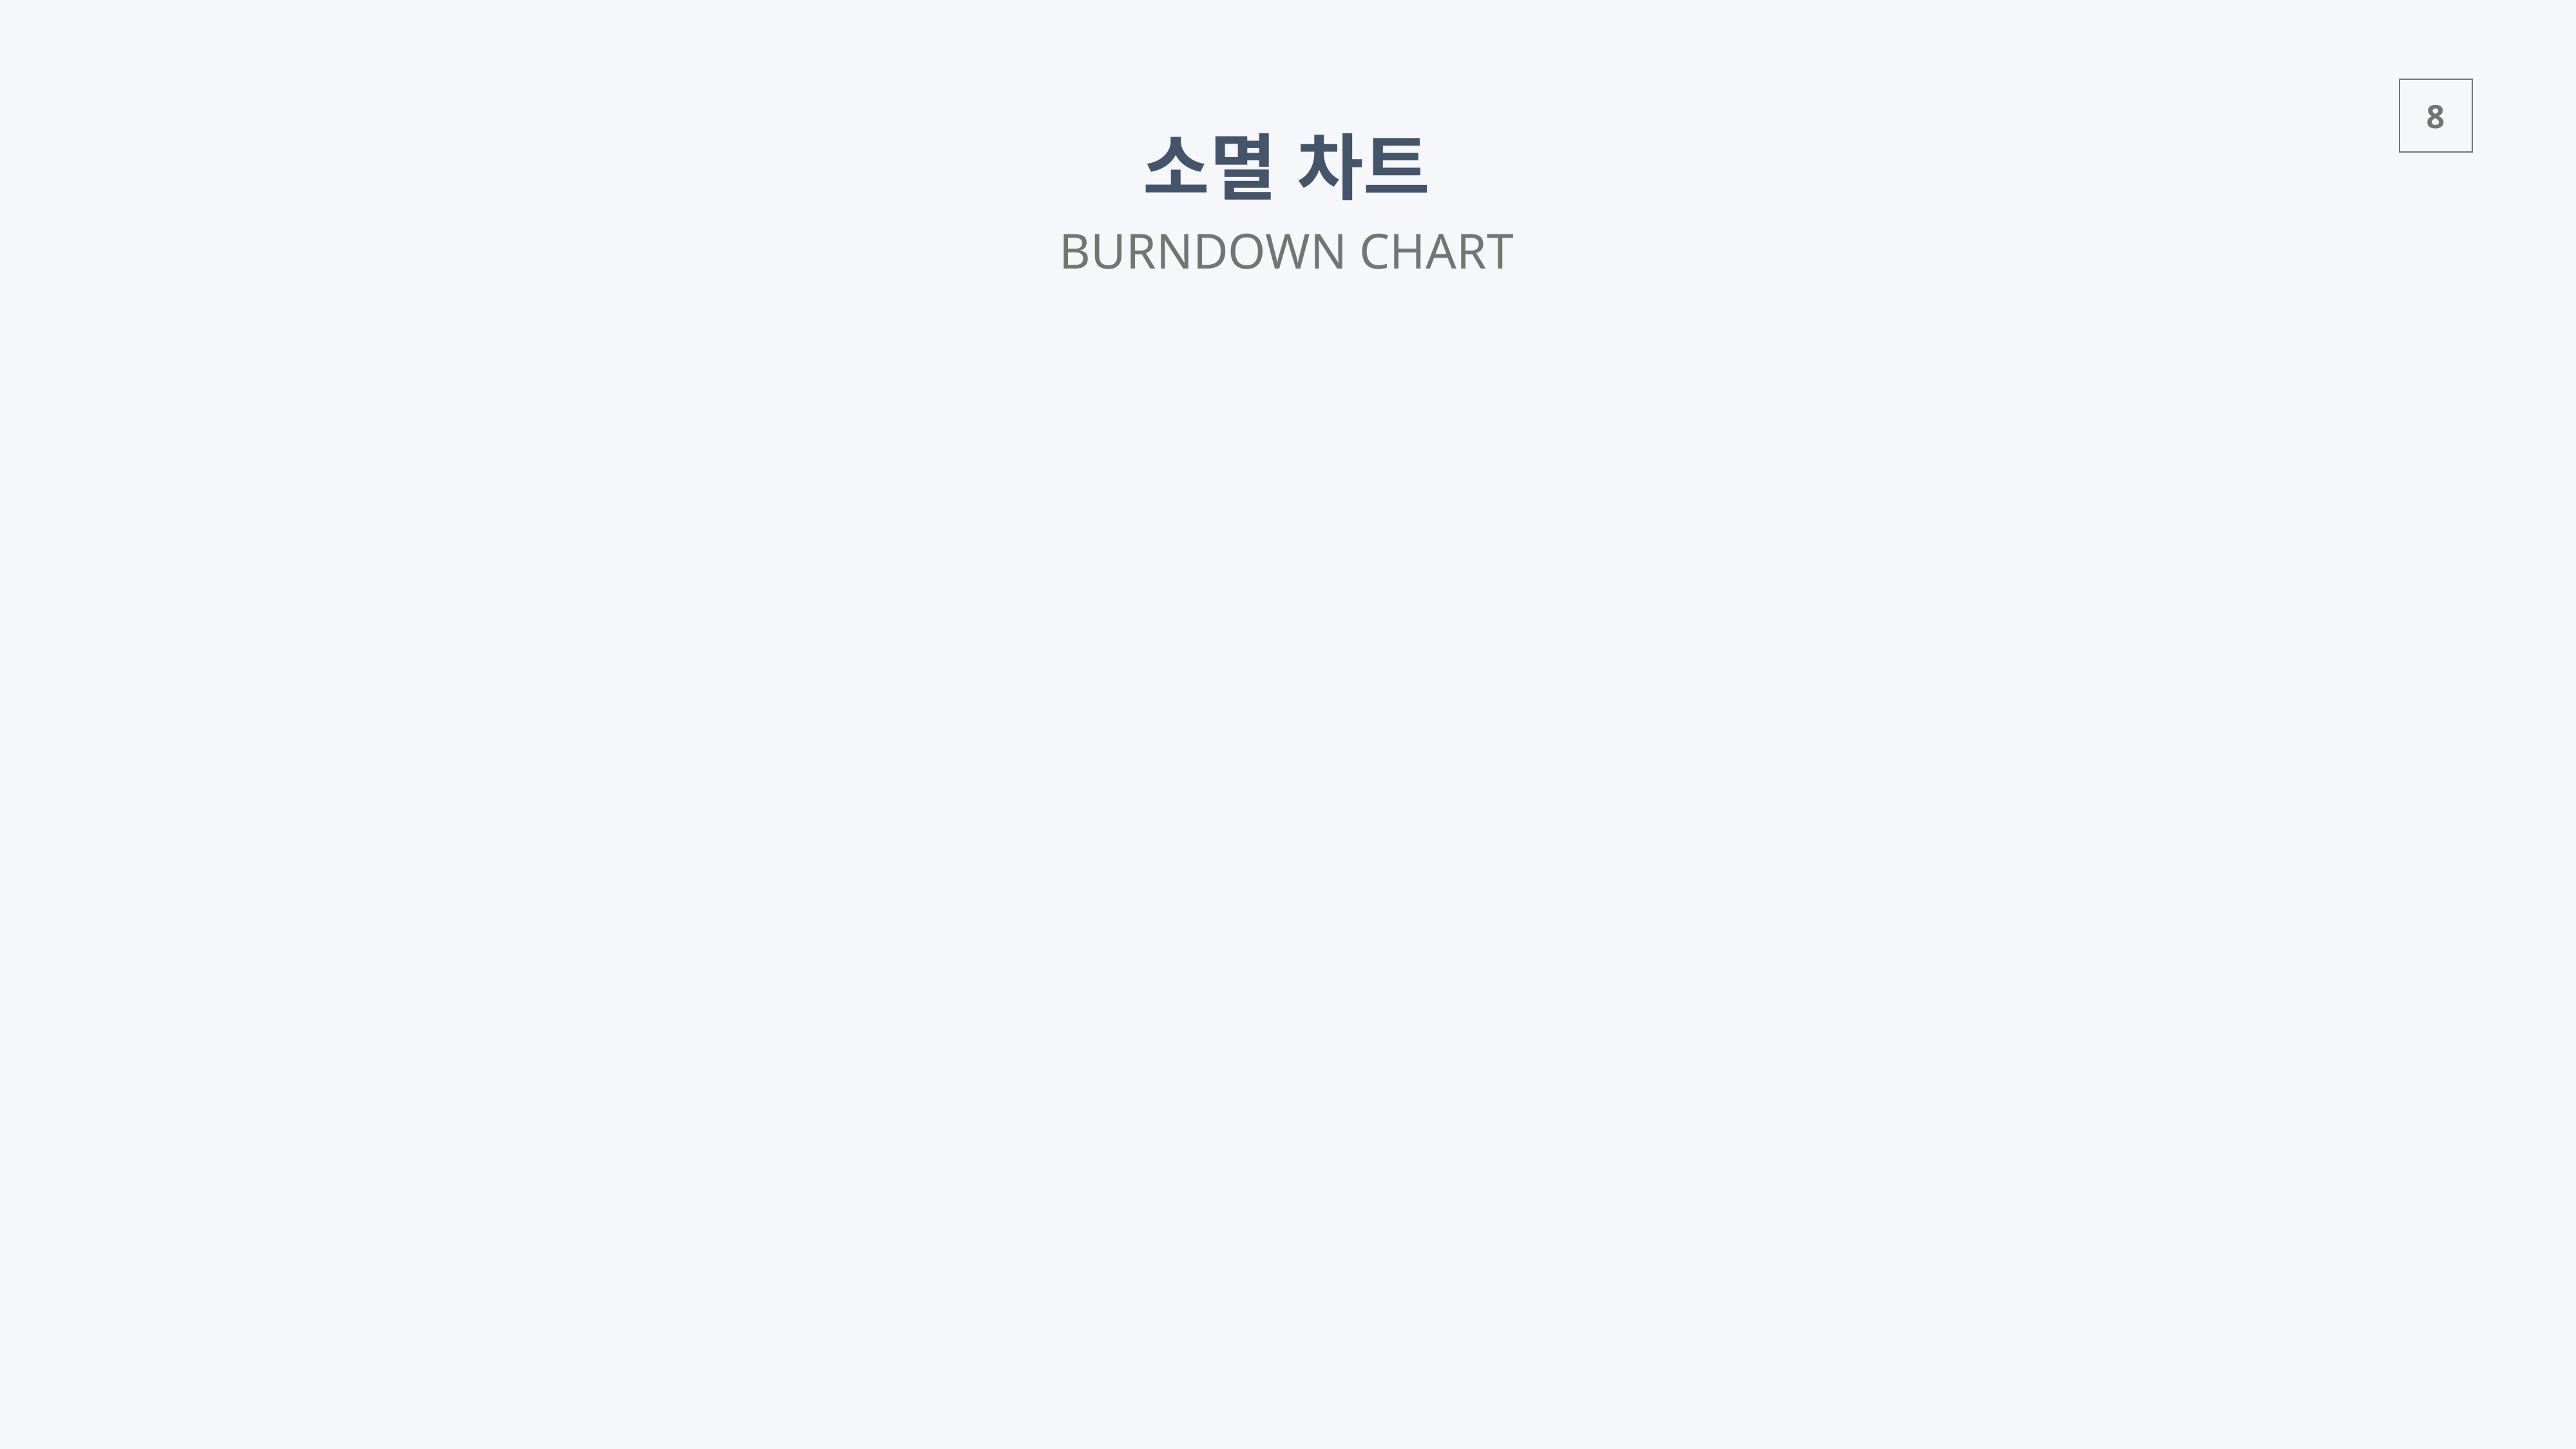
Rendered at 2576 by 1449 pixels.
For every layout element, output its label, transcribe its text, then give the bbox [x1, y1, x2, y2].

text_box BURNDOWN CHART [1033, 207, 1540, 292]
text_box 소멸 차트 [1117, 108, 1456, 207]
